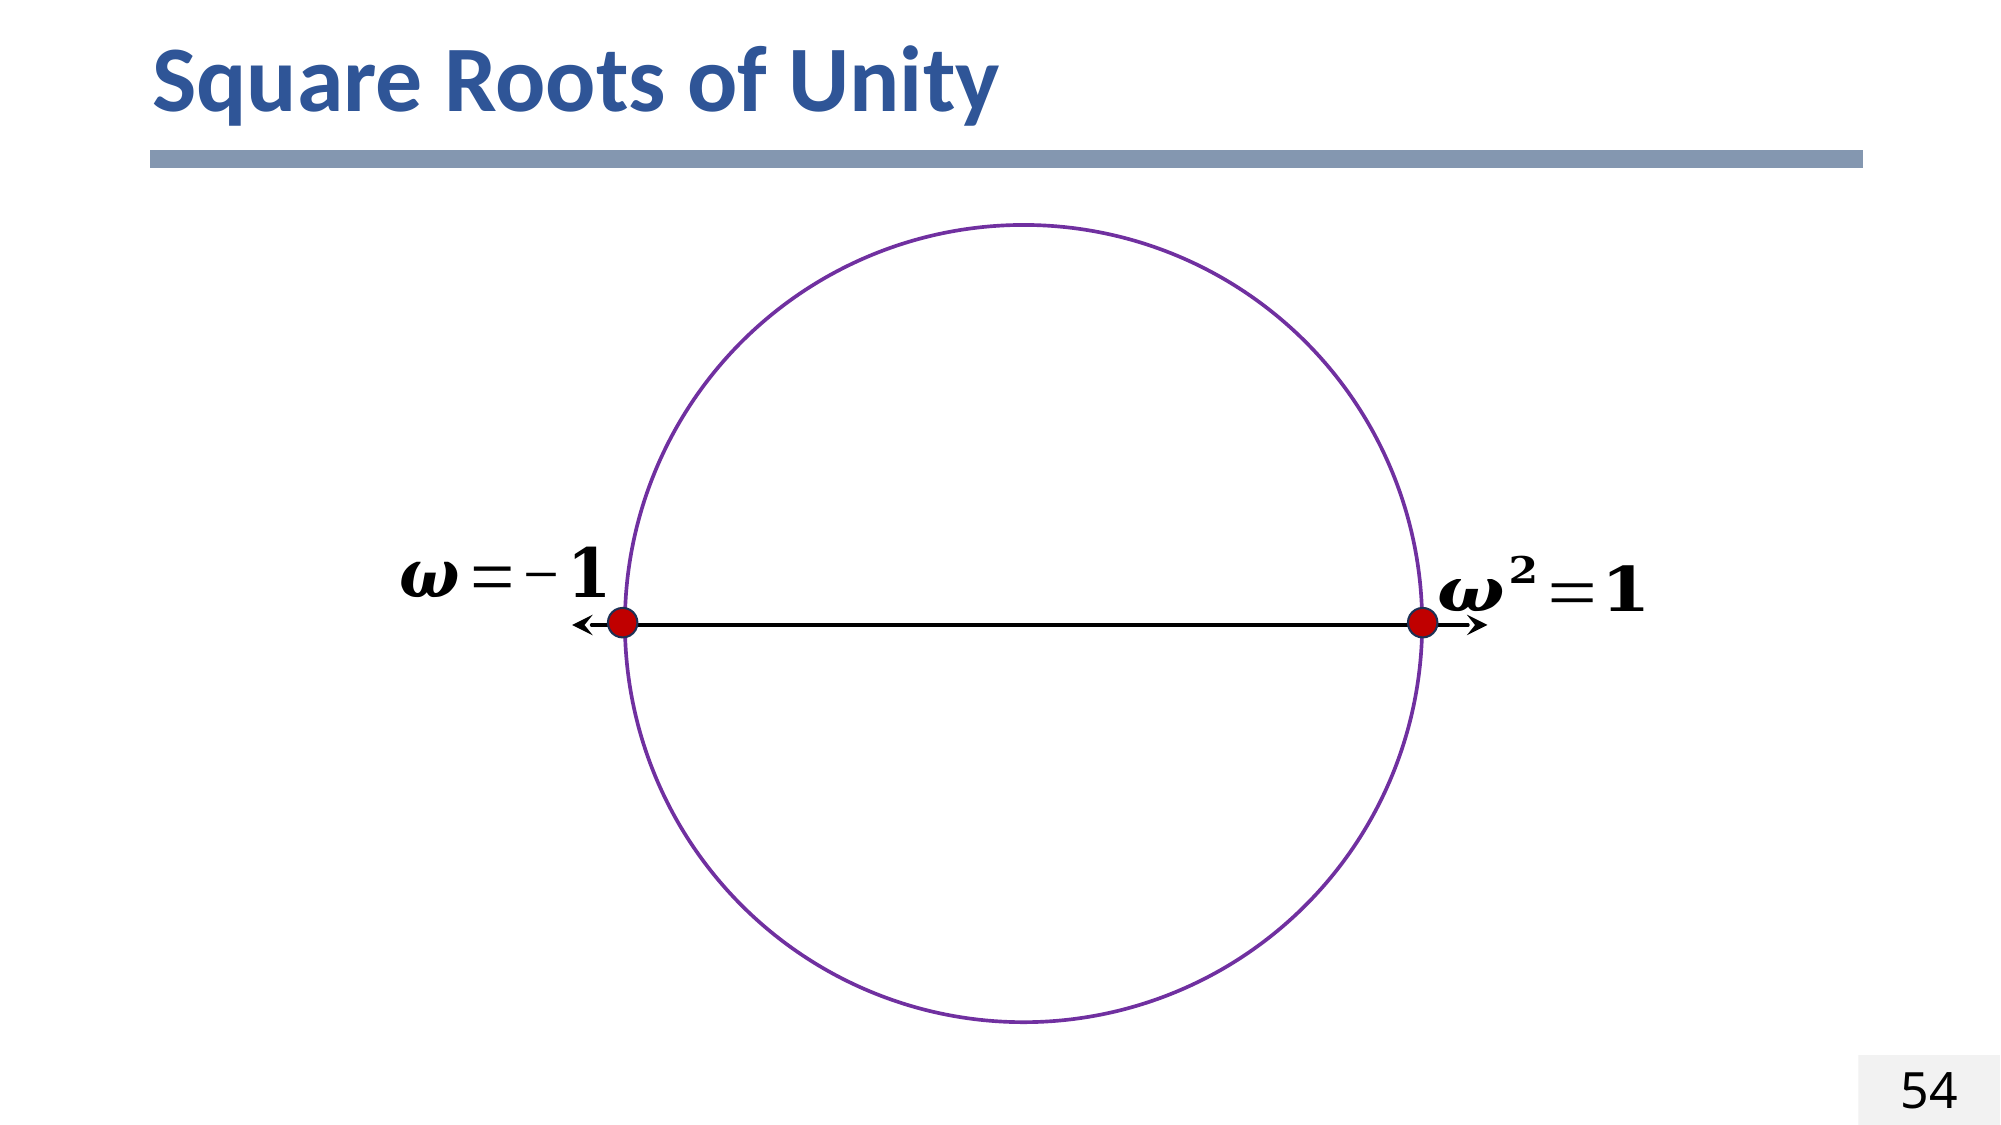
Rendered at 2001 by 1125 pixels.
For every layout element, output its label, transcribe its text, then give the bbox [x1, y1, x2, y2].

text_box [399, 224, 1650, 1023]
slide_number 54 [1858, 1055, 2000, 1125]
